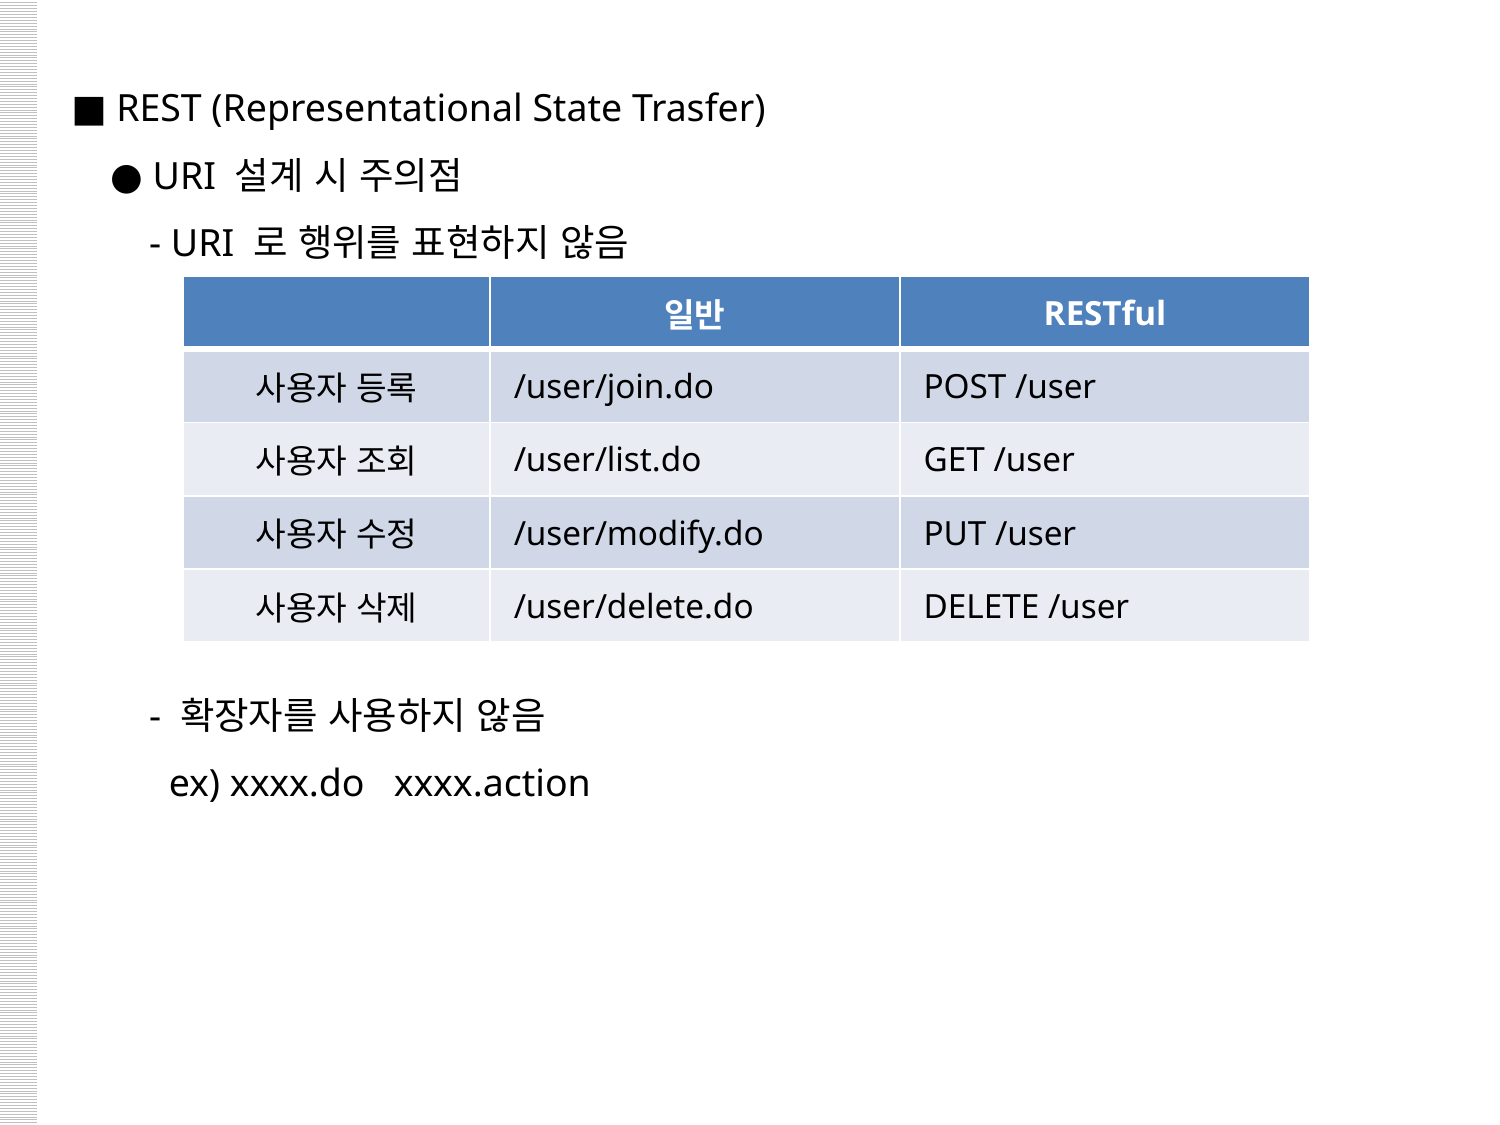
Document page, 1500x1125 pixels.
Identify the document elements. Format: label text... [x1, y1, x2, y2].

text_box ■ REST (Representational State Trasfer) ● URI 설계 시 주의점 - URI 로 행위를 표현하지 않음 - 확장자를 사용하지 않음 ex) xxxx.do xxxx.action [56, 54, 781, 812]
table_cell /user/list.do [491, 423, 899, 495]
table_header RESTful [901, 277, 1309, 346]
table_cell /user/modify.do [491, 497, 899, 568]
table_header 일반 [491, 277, 899, 346]
table_cell 사용자 수정 [184, 497, 489, 568]
table_cell /user/join.do [491, 352, 899, 422]
table_header [184, 277, 489, 346]
table_cell GET /user [901, 423, 1309, 495]
table_cell POST /user [901, 352, 1309, 422]
table_cell 사용자 등록 [184, 352, 489, 422]
table_cell PUT /user [901, 497, 1309, 568]
table_cell 사용자 삭제 [184, 570, 489, 641]
table_cell 사용자 조회 [184, 423, 489, 495]
table_cell /user/delete.do [491, 570, 899, 641]
table_cell DELETE /user [901, 570, 1309, 641]
